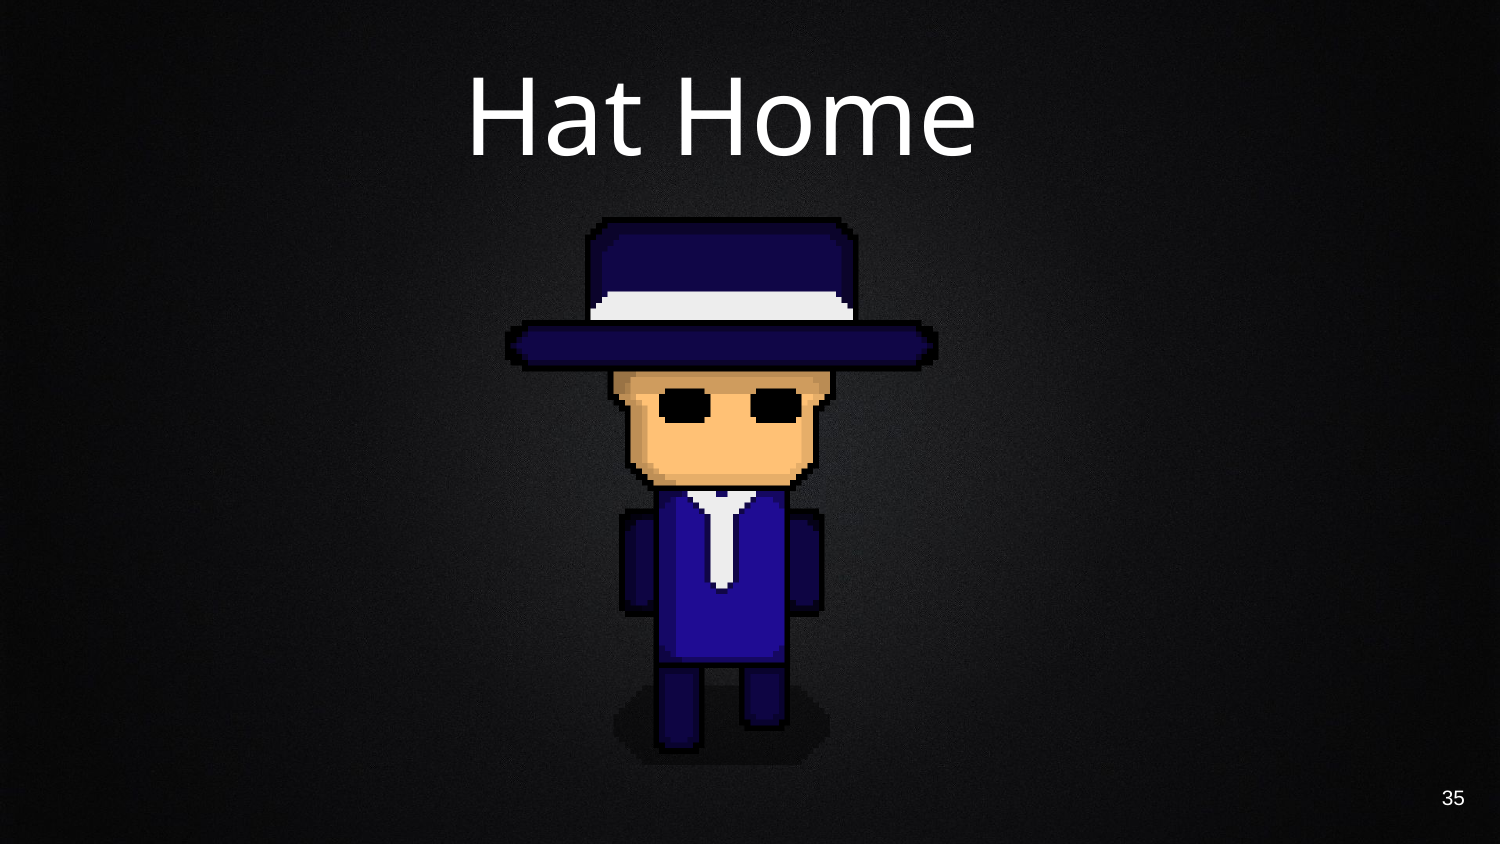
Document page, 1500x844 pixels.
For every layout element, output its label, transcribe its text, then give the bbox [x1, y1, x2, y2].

picture [0, 0, 1500, 844]
title Hat Home [22, 0, 1421, 192]
slide_number 35 [1389, 764, 1480, 830]
